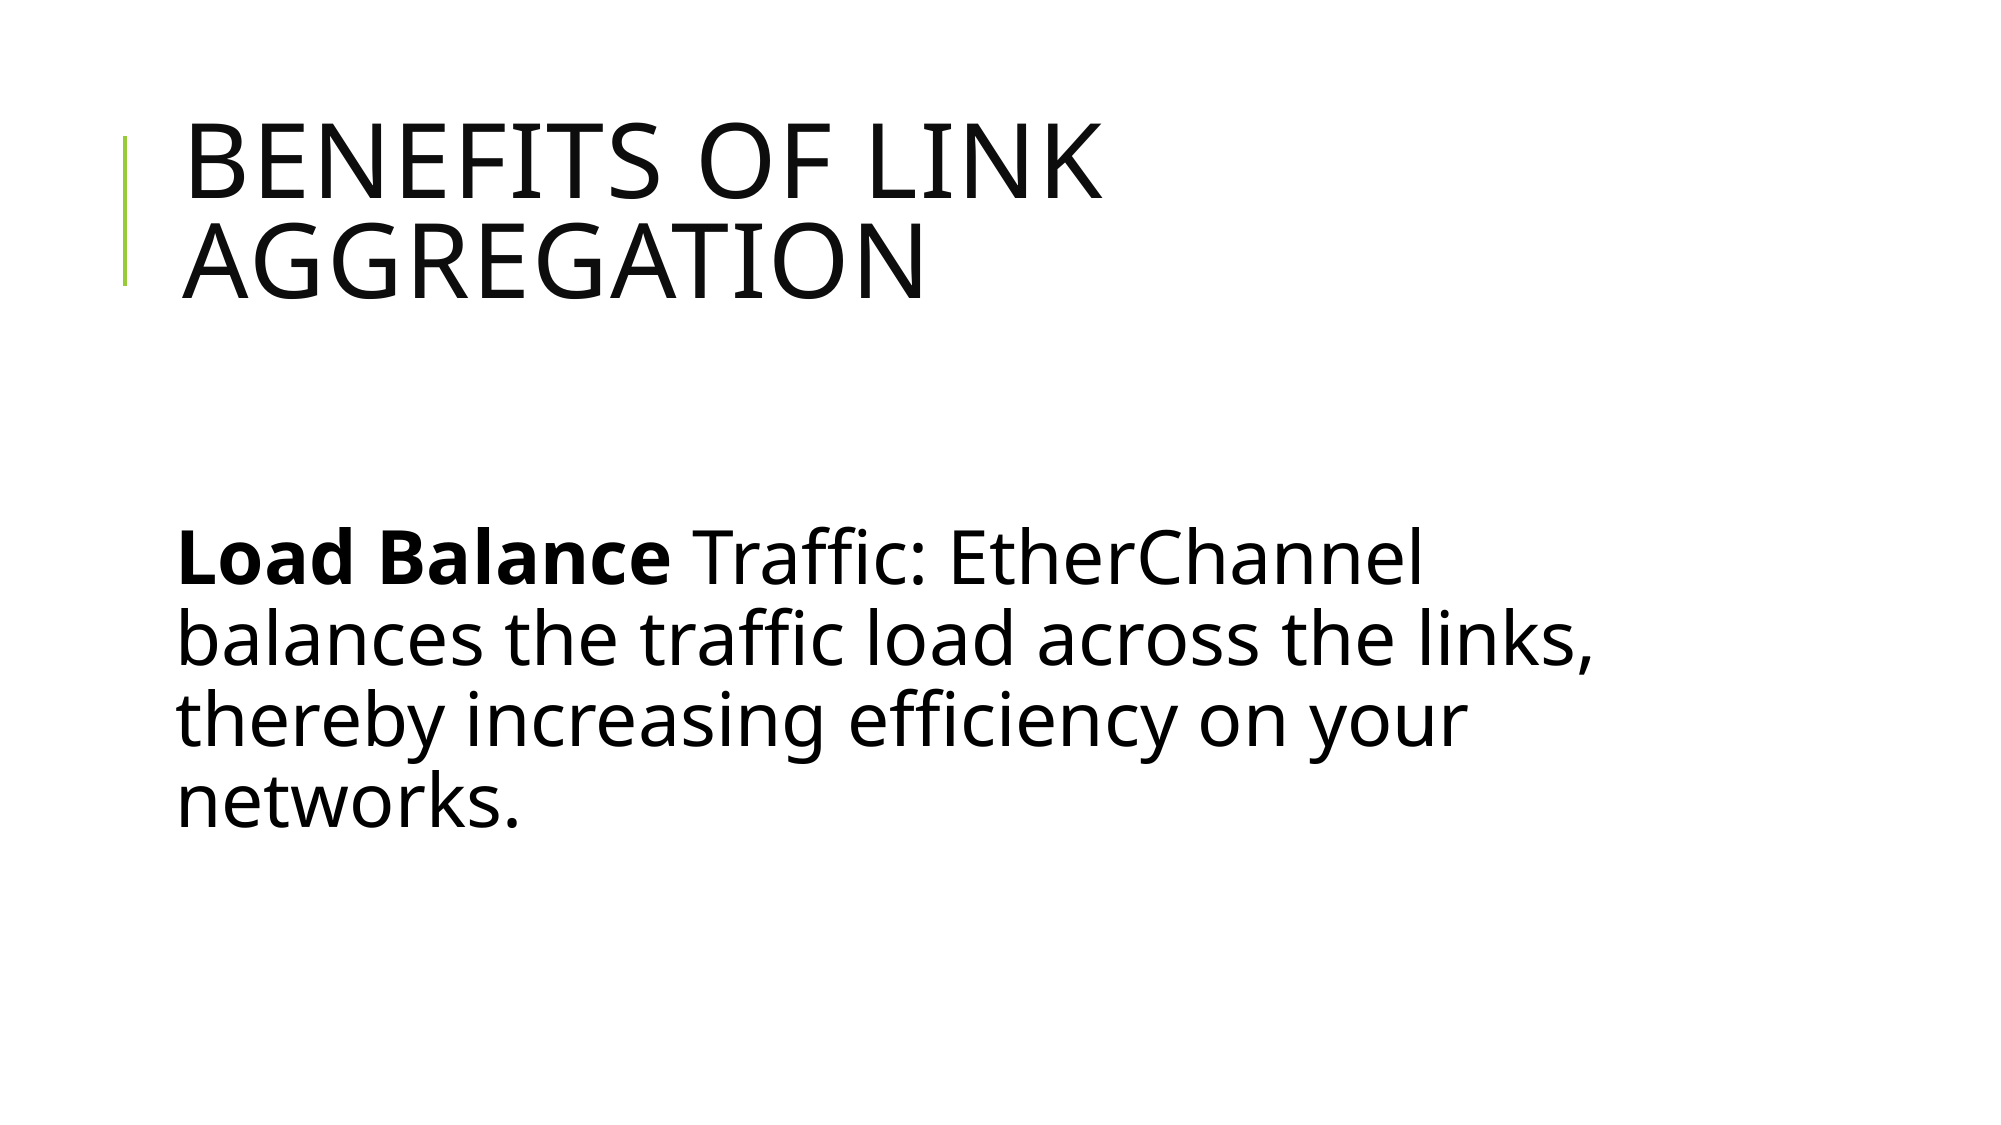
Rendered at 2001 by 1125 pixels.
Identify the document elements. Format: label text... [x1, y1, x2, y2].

list Load Balance Traffic: EtherChannel balances the traffic load across the links, thereby increasing efficiency on your networks. [168, 282, 1763, 1035]
title Benefits of Link Aggregation [168, 96, 1763, 282]
